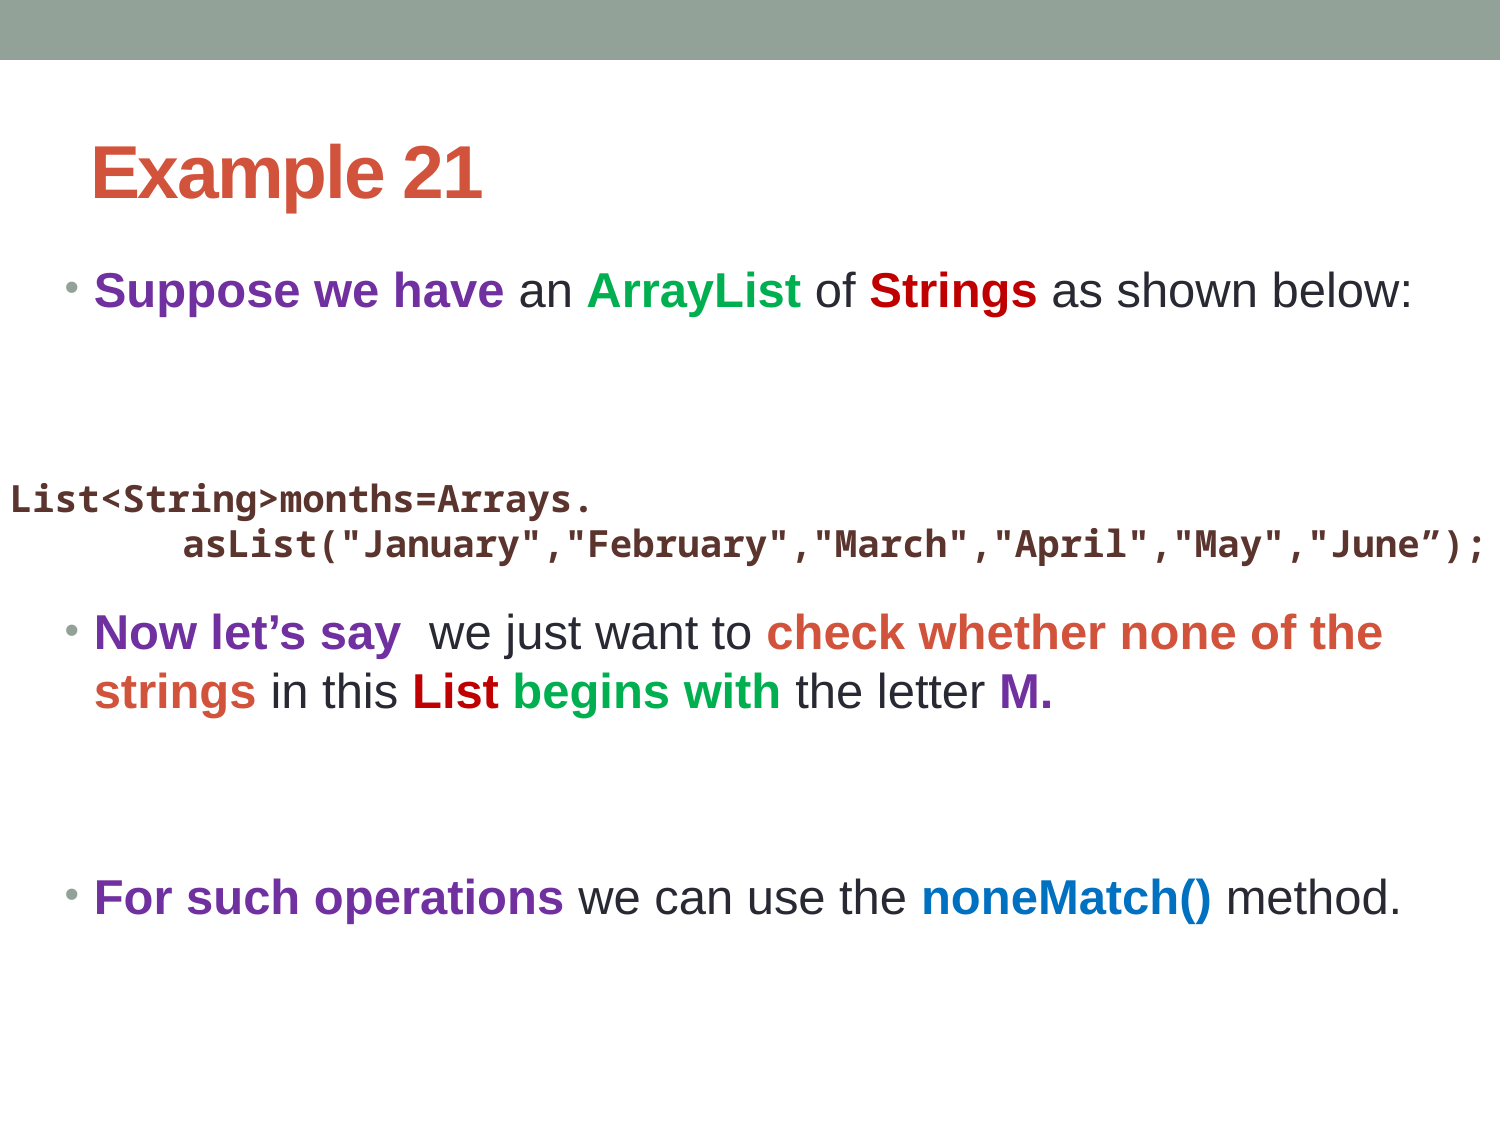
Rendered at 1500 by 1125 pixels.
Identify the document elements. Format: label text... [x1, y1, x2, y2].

list Suppose we have an ArrayList of Strings as shown below: Now let’s say we just want to check whether none of the strings in this List begins with the letter M. For such operations we can use the noneMatch() method. [49, 250, 1445, 468]
list Suppose we have an ArrayList of Strings as shown below: Now let’s say we just want to check whether none of the strings in this List begins with the letter M. For such operations we can use the noneMatch() method. [49, 573, 1445, 1047]
text_box List<String>months=Arrays. asList("January","February","March","April","May","June”); [0, 468, 1500, 573]
title Example 21 [75, 87, 1425, 250]
